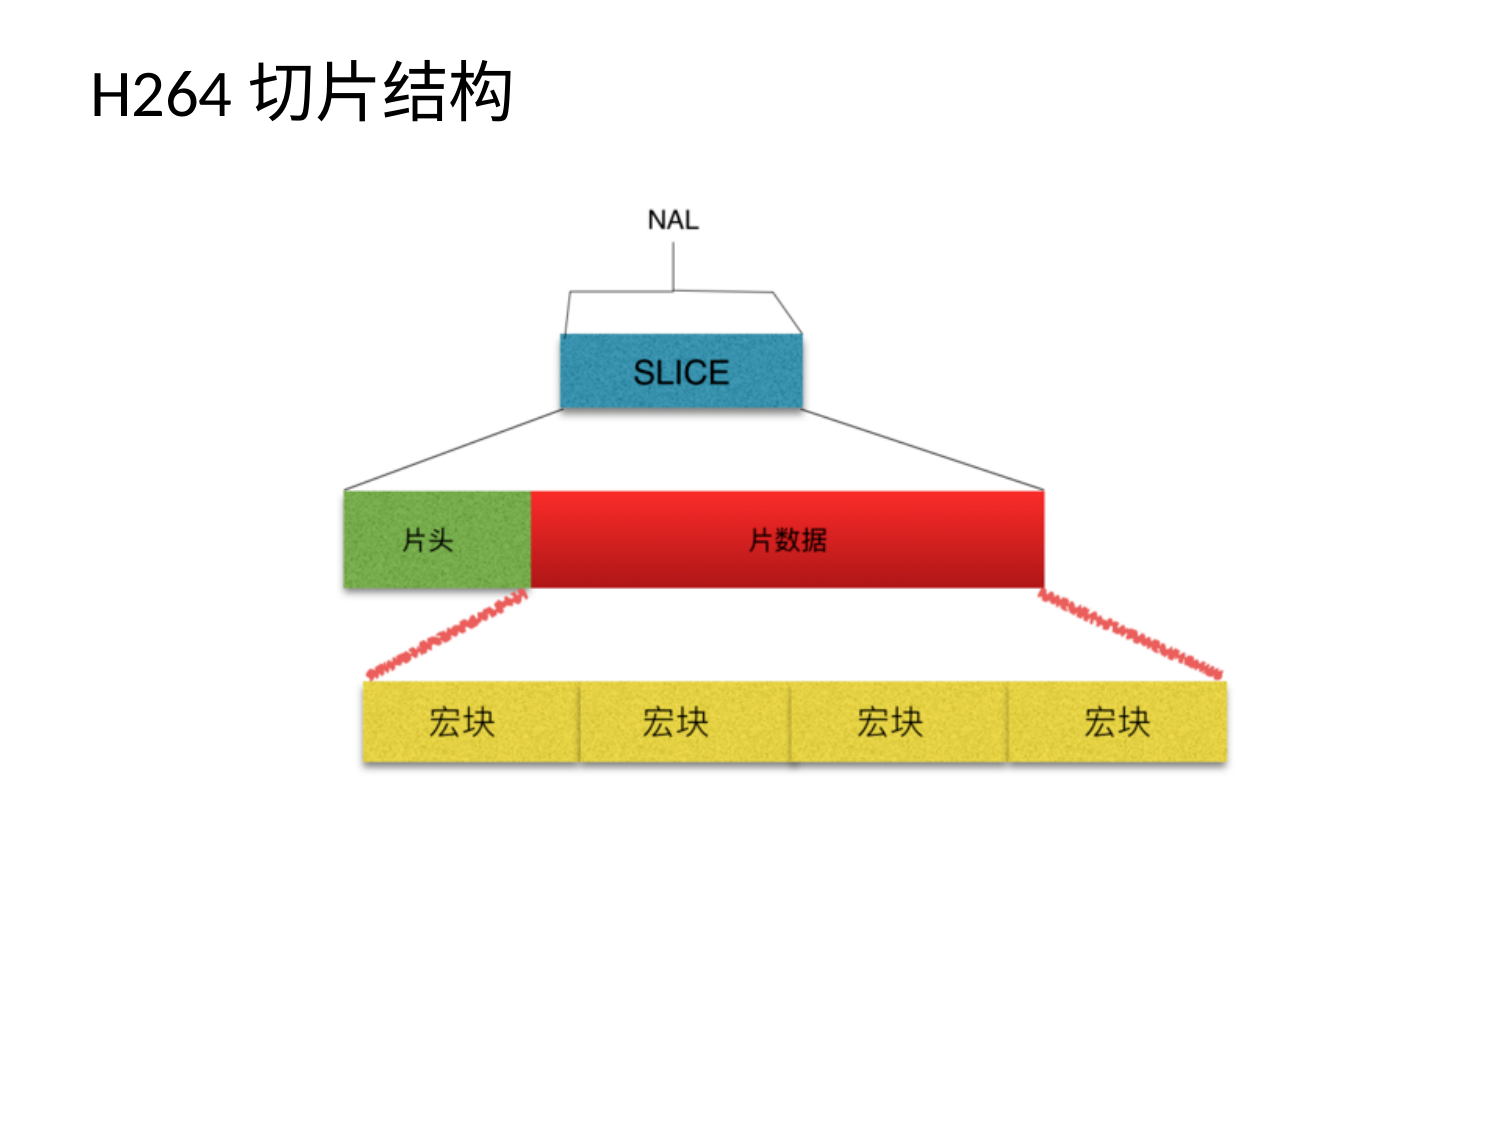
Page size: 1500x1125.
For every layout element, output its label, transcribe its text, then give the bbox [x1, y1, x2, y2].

picture [300, 184, 1321, 837]
list H264切片结构 [75, 42, 1425, 1005]
